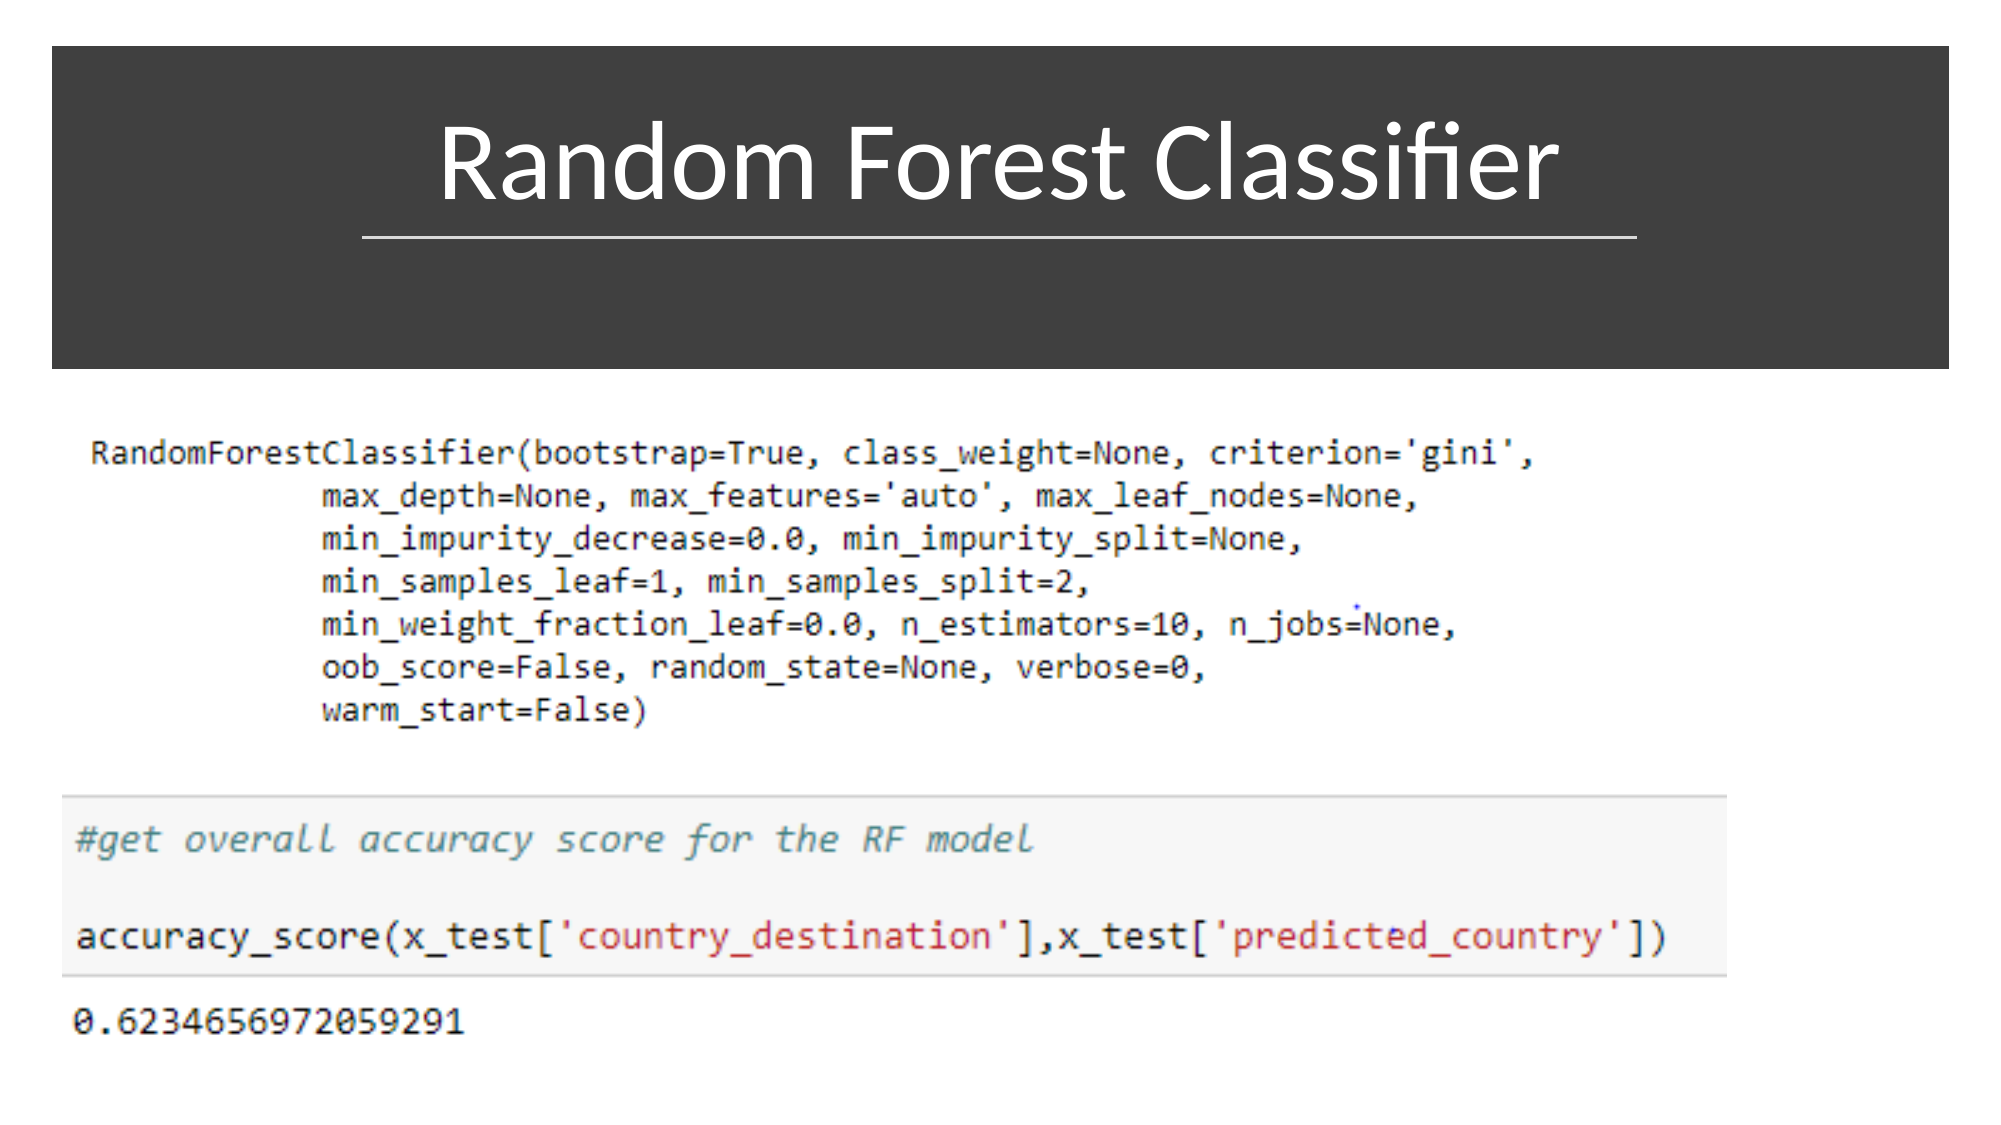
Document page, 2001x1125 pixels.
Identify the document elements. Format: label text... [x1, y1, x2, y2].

picture [61, 793, 1727, 1069]
text_box [61, 55, 1939, 360]
text_box Random Forest Classifier [86, 76, 1914, 230]
picture [86, 432, 1768, 767]
